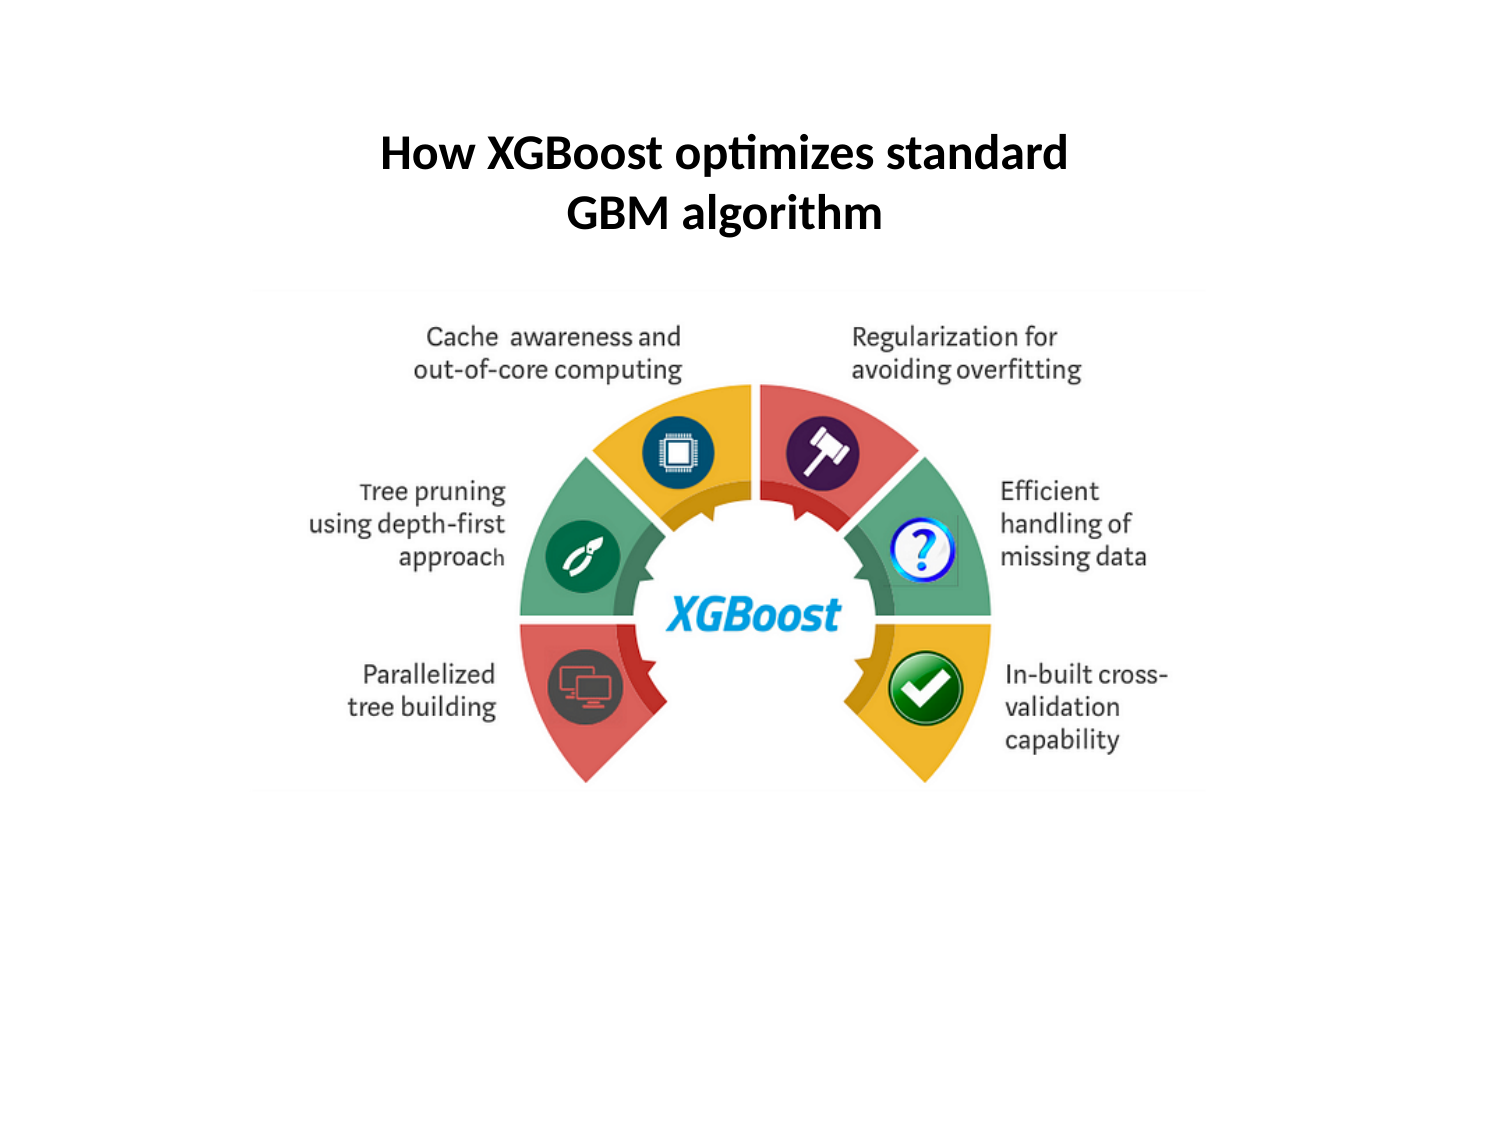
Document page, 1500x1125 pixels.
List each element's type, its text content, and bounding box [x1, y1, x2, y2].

picture [249, 287, 1226, 794]
text_box How XGBoost optimizes standard GBM algorithm [349, 112, 1100, 248]
